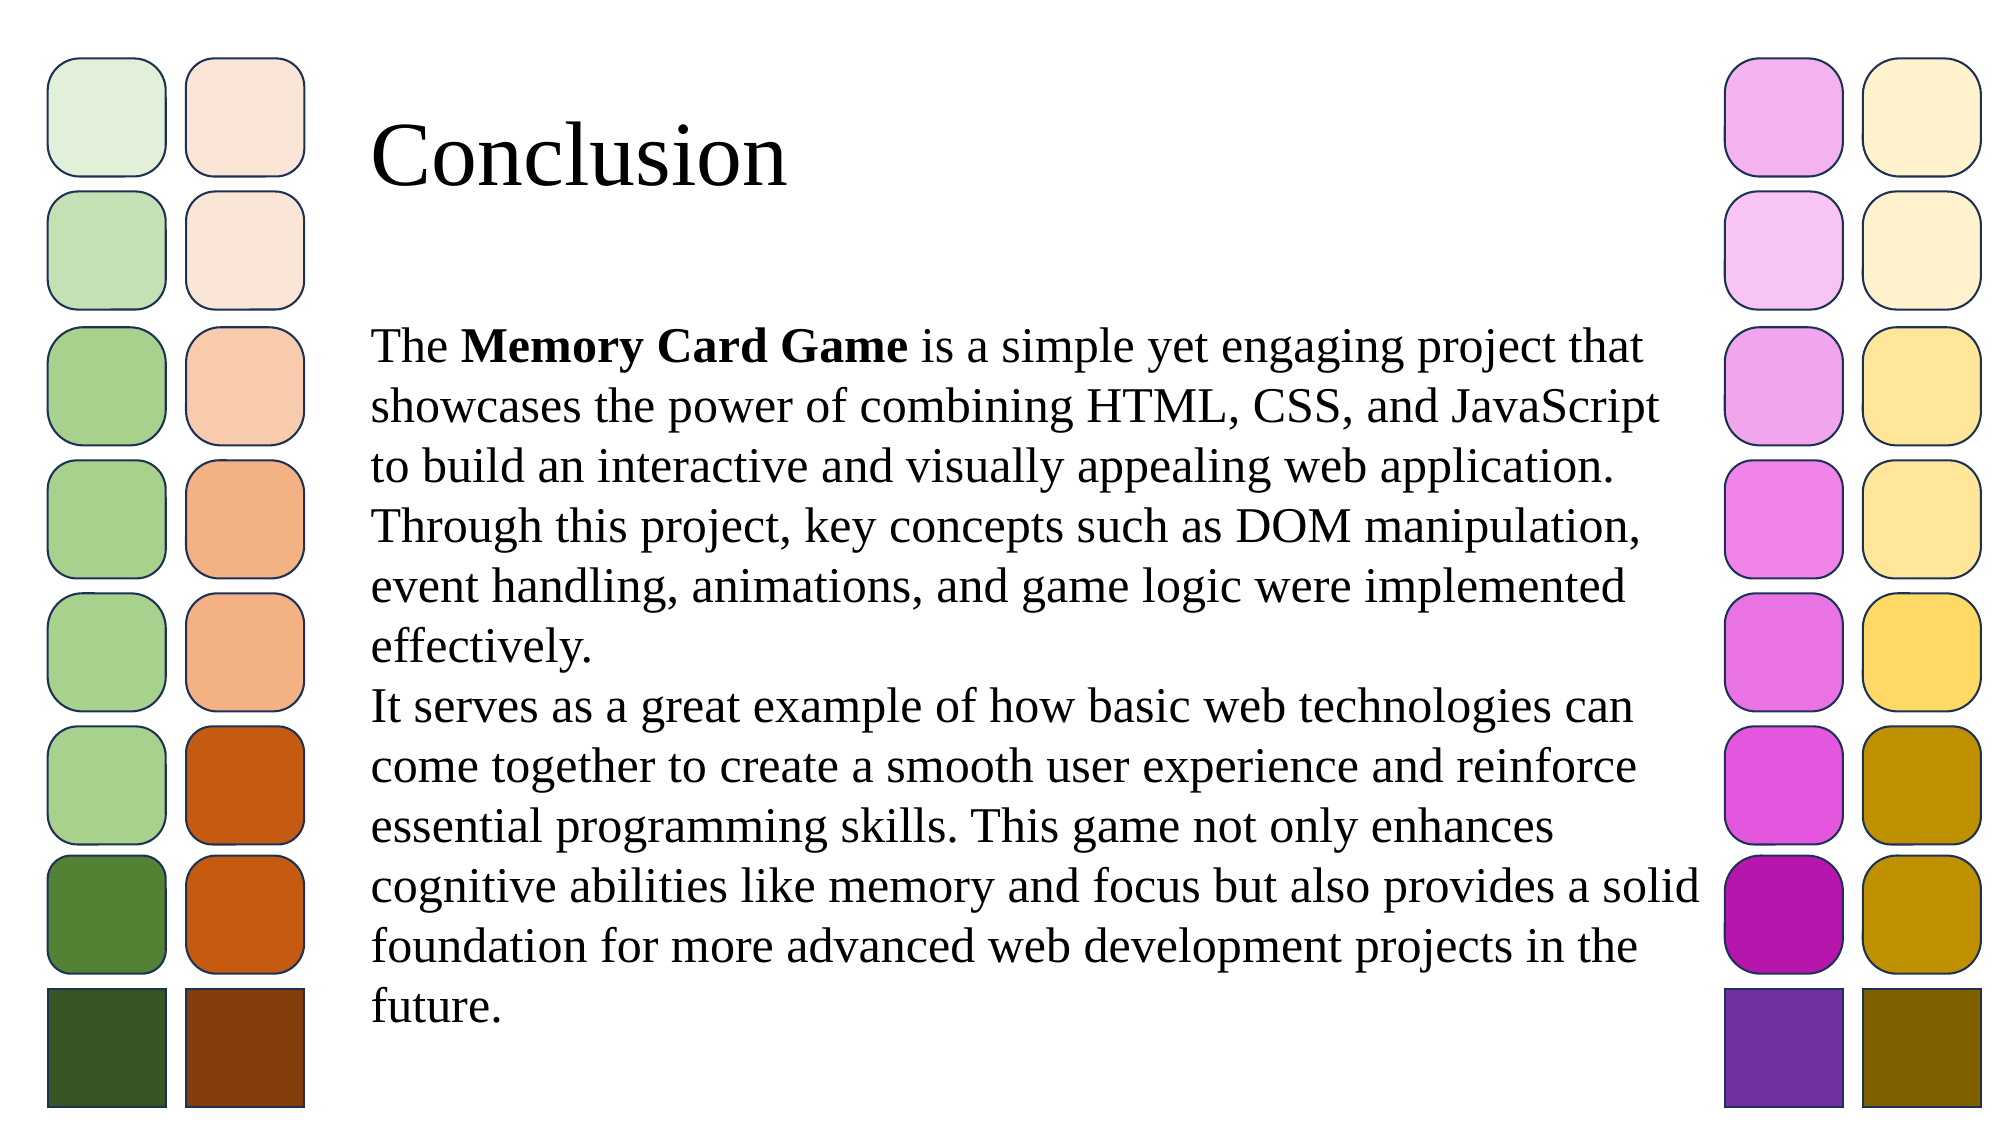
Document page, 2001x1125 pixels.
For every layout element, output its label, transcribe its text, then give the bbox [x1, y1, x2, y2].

text_box [185, 592, 306, 713]
text_box [185, 725, 306, 846]
text_box [46, 592, 167, 713]
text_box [1724, 58, 1981, 1107]
text_box [46, 326, 167, 447]
text_box [46, 725, 167, 846]
text_box [46, 854, 167, 975]
text_box [46, 57, 167, 178]
text_box [185, 190, 306, 311]
text_box [185, 854, 306, 975]
text_box [184, 459, 306, 580]
text_box [47, 988, 167, 1108]
text_box The Memory Card Game is a simple yet engaging project that showcases the power of combining HTML, CSS, and JavaScript to build an interactive and visually appealing web application. Through this project, key concepts such as DOM manipulation, event handling, animations, and game logic were implemented effectively. It serves as a great example of how basic web technologies can come together to create a smooth user experience and reinforce essential programming skills. This game not only enhances cognitive abilities like memory and focus but also provides a solid foundation for more advanced web development projects in the future. [355, 304, 1724, 1040]
title Conclusion [355, 75, 1587, 238]
text_box [185, 988, 305, 1108]
text_box [184, 326, 306, 447]
text_box [46, 190, 167, 311]
text_box [46, 459, 167, 580]
text_box [184, 57, 306, 178]
